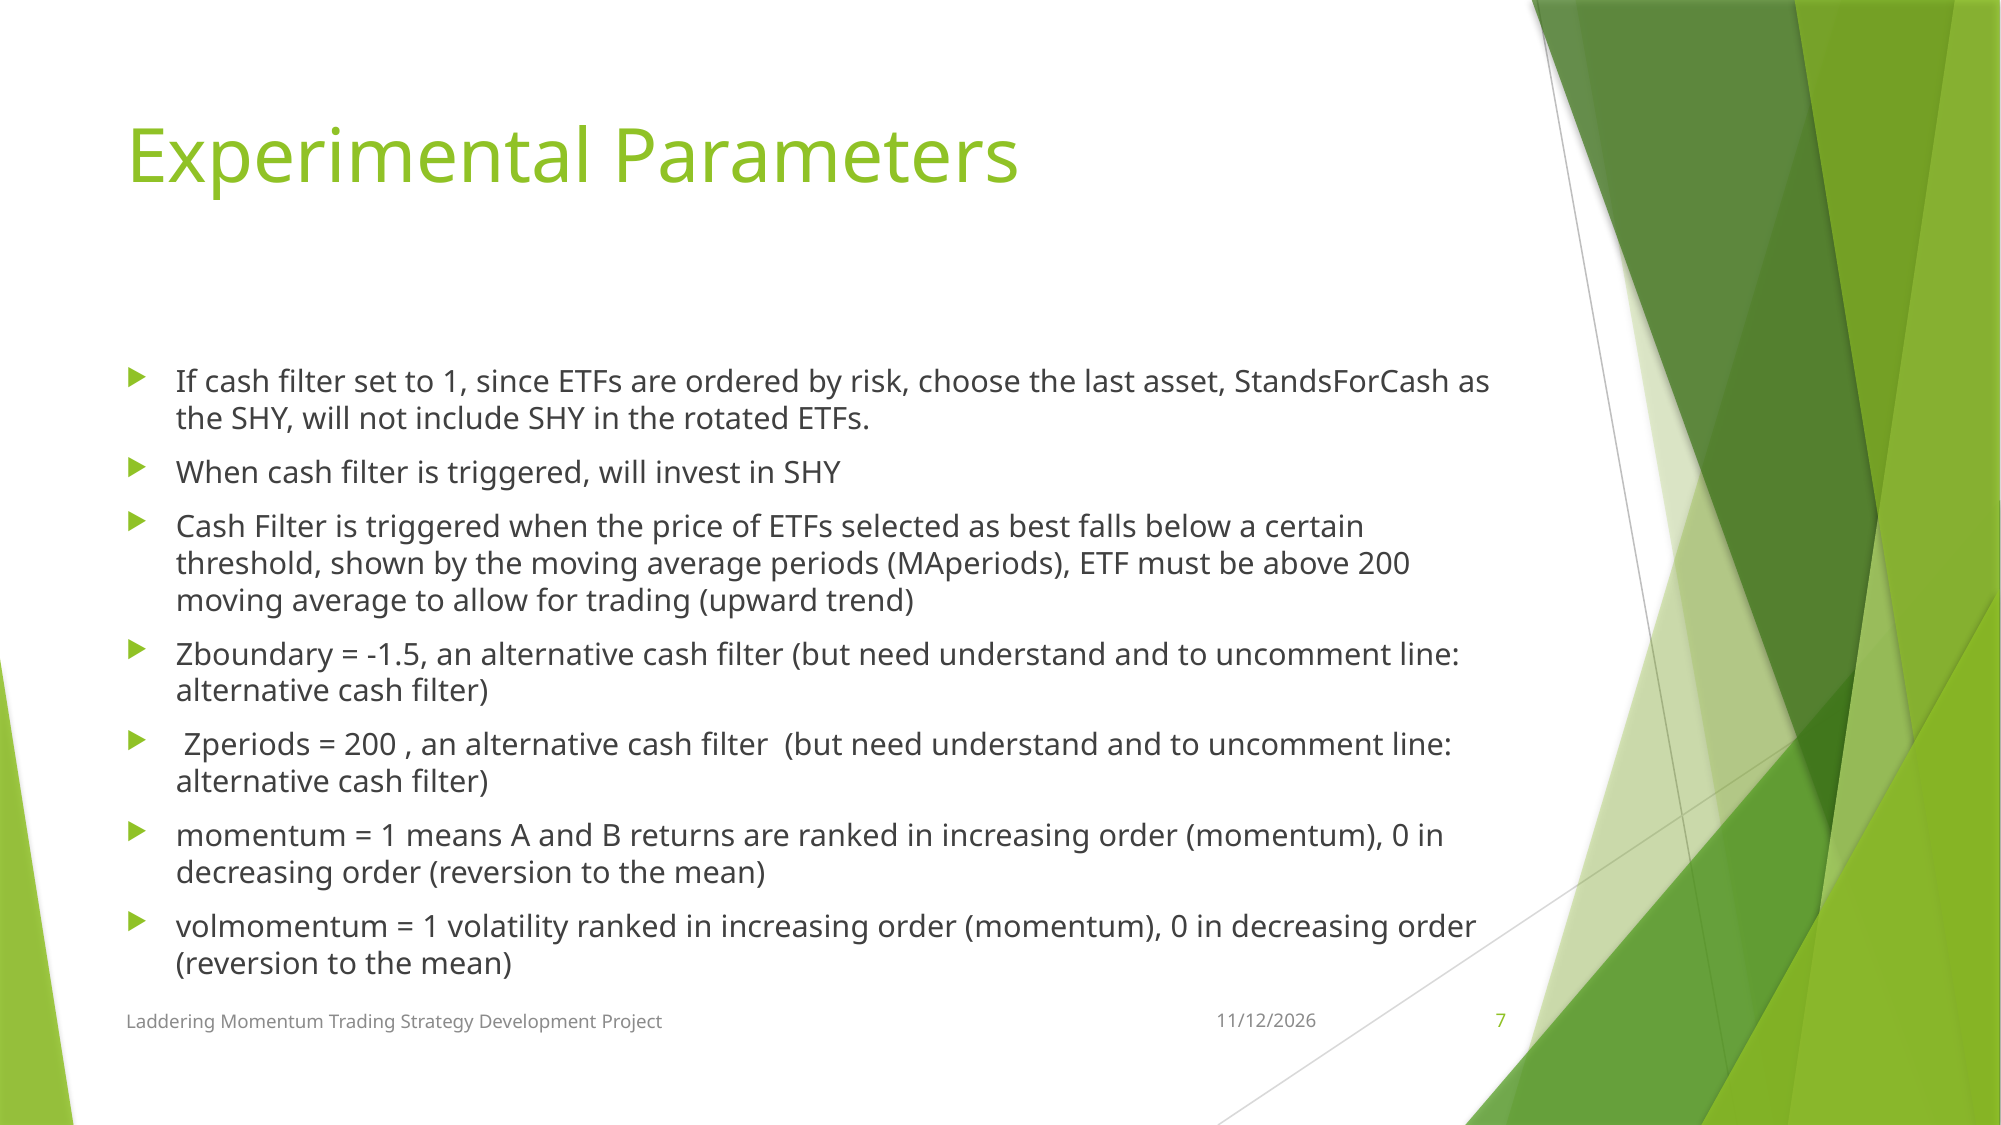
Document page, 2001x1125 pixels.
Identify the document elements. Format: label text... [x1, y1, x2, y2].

slide_number 7 [1409, 991, 1522, 1051]
list If cash filter set to 1, since ETFs are ordered by risk, choose the last asset, StandsForCash as the SHY, will not include SHY in the rotated ETFs. When cash filter is triggered, will invest in SHY Cash Filter is triggered when the price of ETFs selected as best falls below a certain threshold, shown by the moving average periods (MAperiods), ETF must be above 200 moving average to allow for trading (upward trend) Zboundary = -1.5, an alternative cash filter (but need understand and to uncomment line: alternative cash filter) Zperiods = 200 , an alternative cash filter (but need understand and to uncomment line: alternative cash filter) momentum = 1 means A and B returns are ranked in increasing order (momentum), 0 in decreasing order (reversion to the mean) volmomentum = 1 volatility ranked in increasing order (momentum), 0 in decreasing order (reversion to the mean) [111, 354, 1522, 992]
footer Laddering Momentum Trading Strategy Development Project [111, 991, 1145, 1051]
title Experimental Parameters [111, 99, 1522, 317]
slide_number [1181, 991, 1332, 1051]
